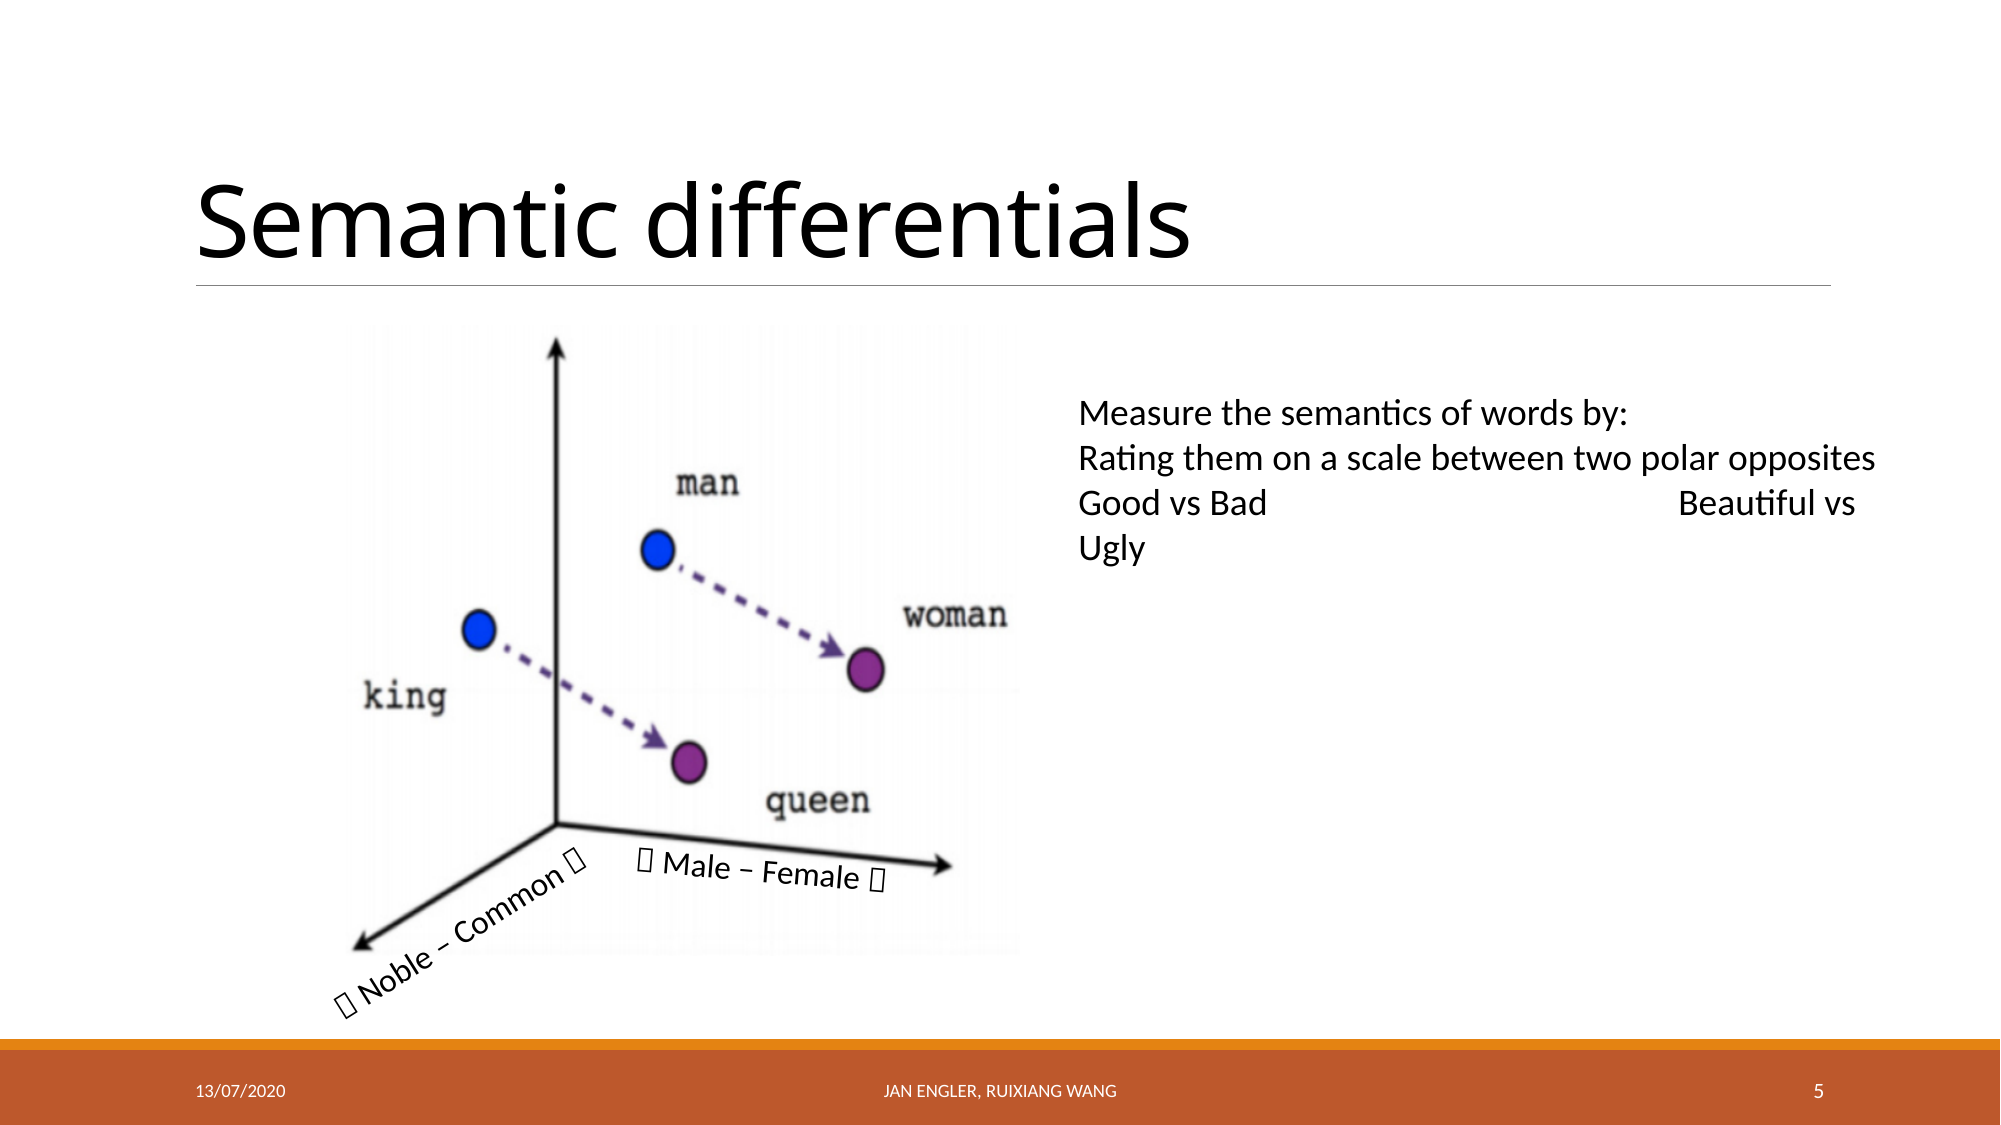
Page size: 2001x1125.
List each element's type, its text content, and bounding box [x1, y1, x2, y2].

title Semantic differentials [180, 47, 1830, 285]
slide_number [180, 1059, 586, 1120]
footer Jan Engler, Ruixiang Wang [604, 1059, 1396, 1120]
slide_number 5 [1624, 1059, 1840, 1120]
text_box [284, 325, 1561, 956]
text_box Measure the semantics of words by: Rating them on a scale between two polar opposites Good vs Bad Beautiful vs Ugly [1569, 380, 1940, 621]
